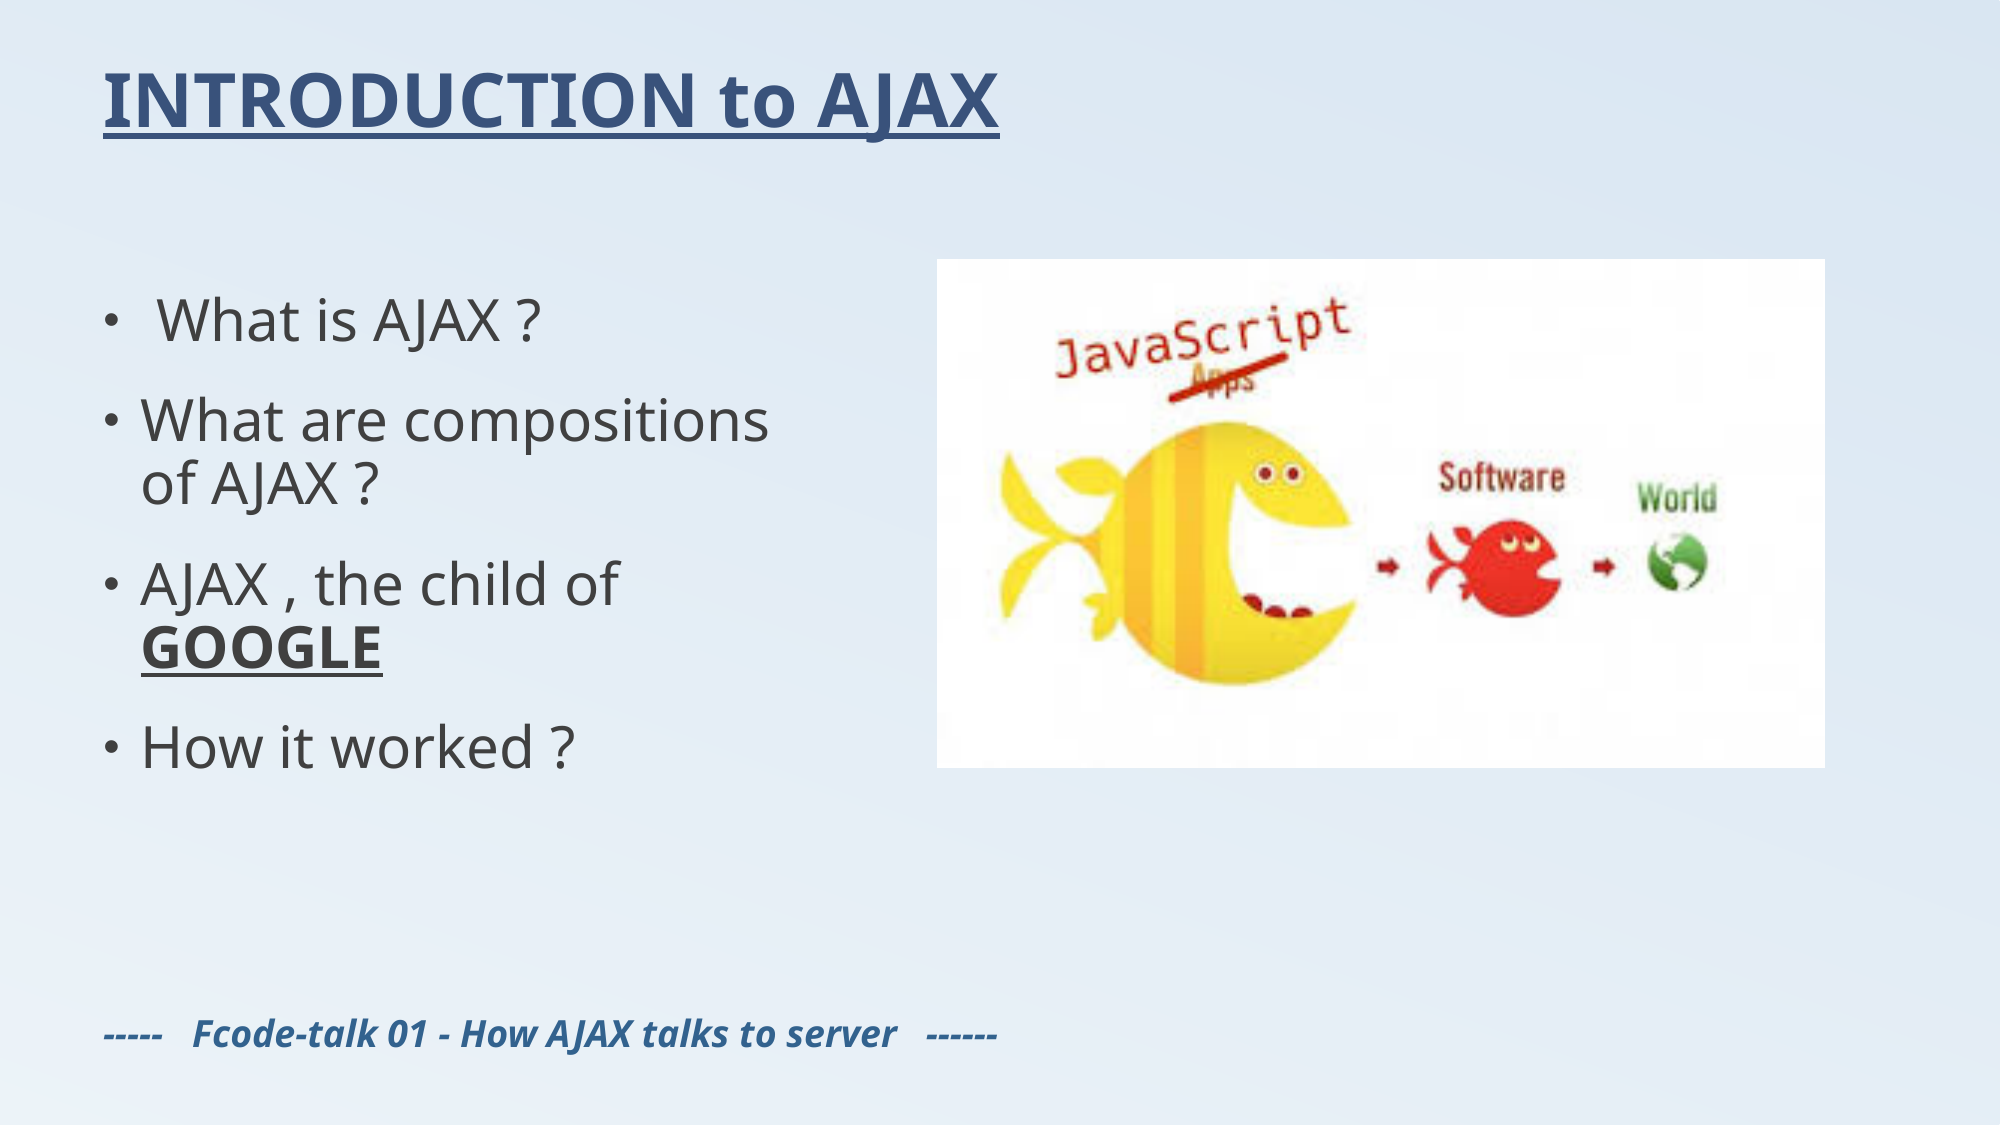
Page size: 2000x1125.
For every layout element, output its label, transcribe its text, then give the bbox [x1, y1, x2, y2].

text_box [912, 104, 1725, 817]
list What is AJAX ? What are compositions of AJAX ? AJAX , the child of GOOGLE How it worked ? [88, 283, 850, 972]
title INTRODUCTION to AJAX [88, 64, 1889, 240]
picture [937, 259, 1826, 768]
text_box ----- Fcode-talk 01 - How AJAX talks to server ------ [88, 1002, 1964, 1107]
